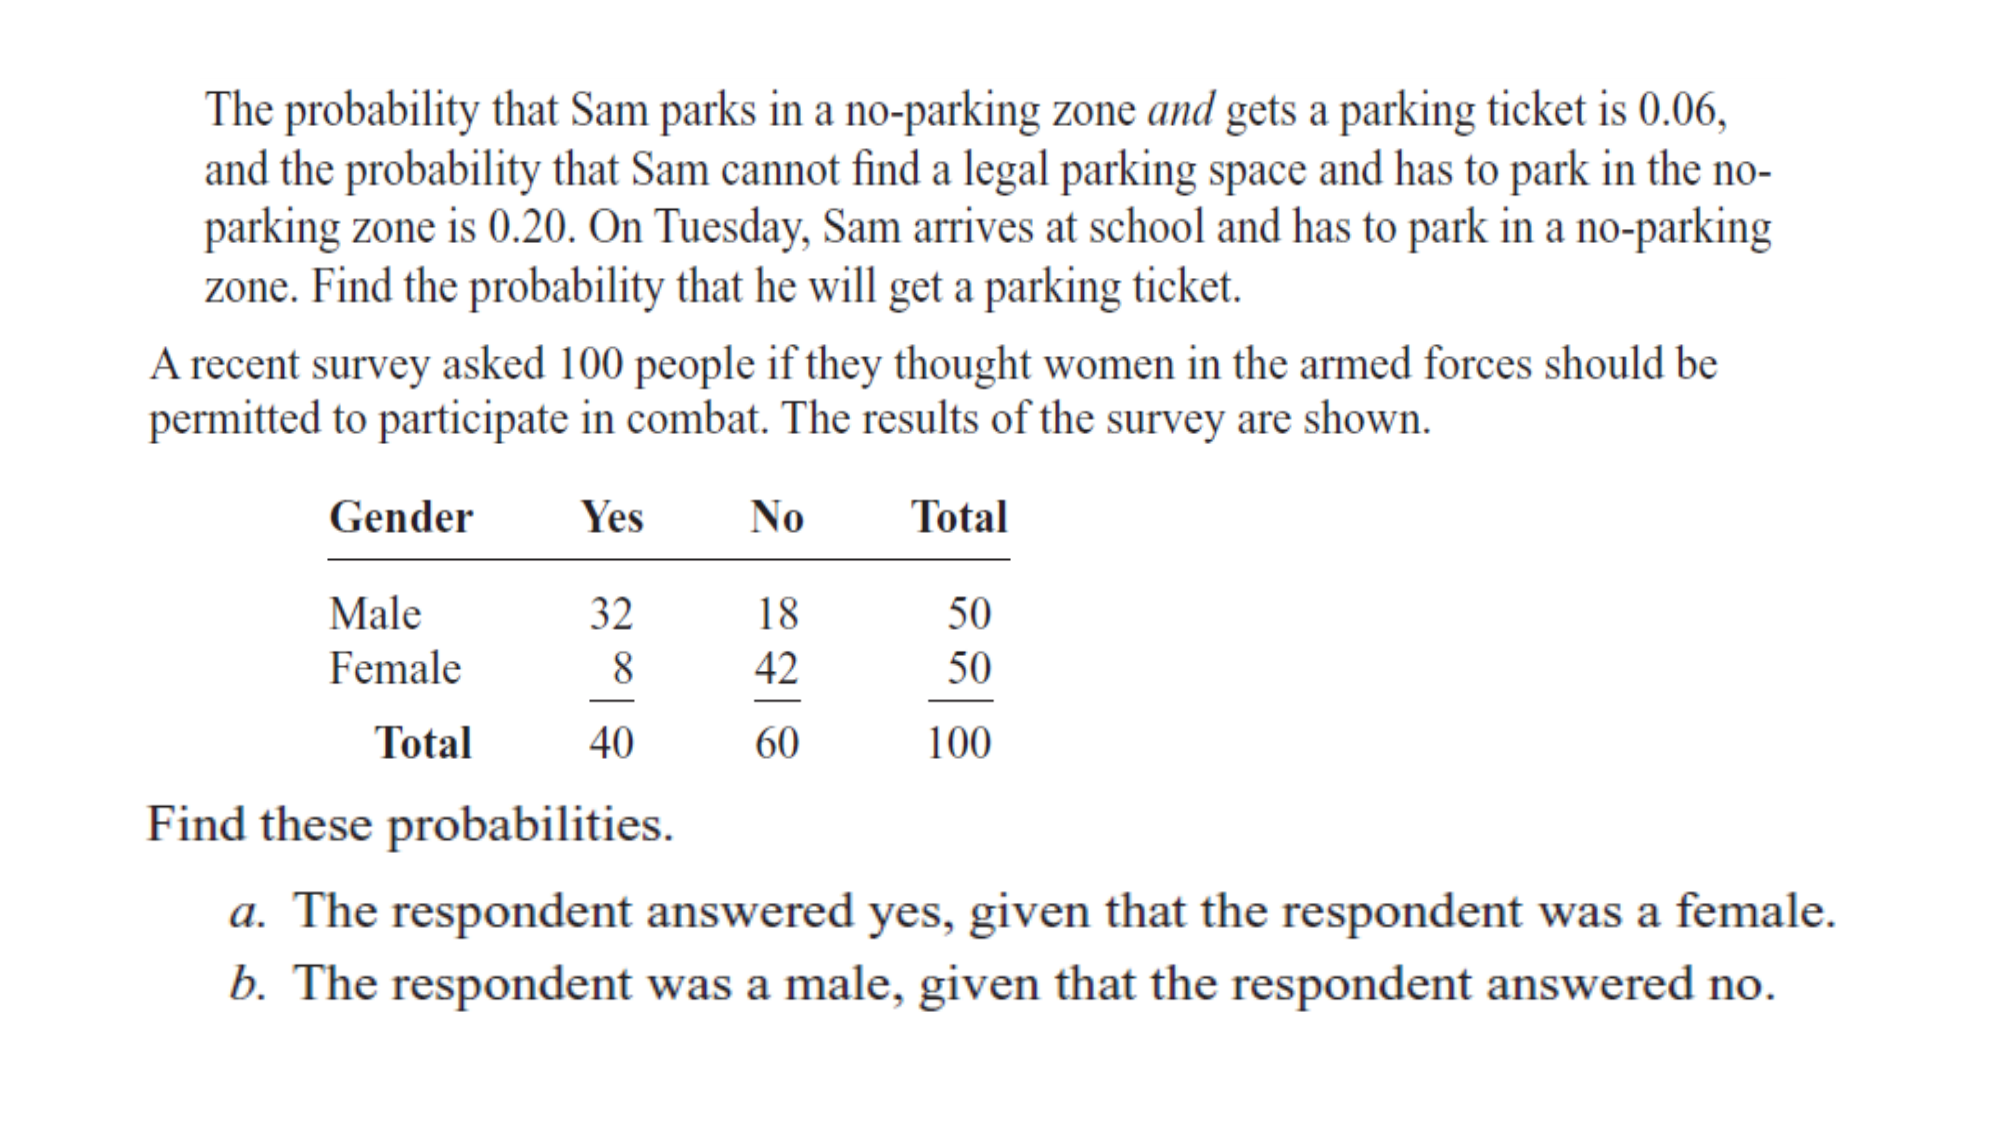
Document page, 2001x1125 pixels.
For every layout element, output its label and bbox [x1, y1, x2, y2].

picture [137, 335, 1739, 777]
picture [200, 77, 1786, 326]
list [137, 785, 1841, 1034]
